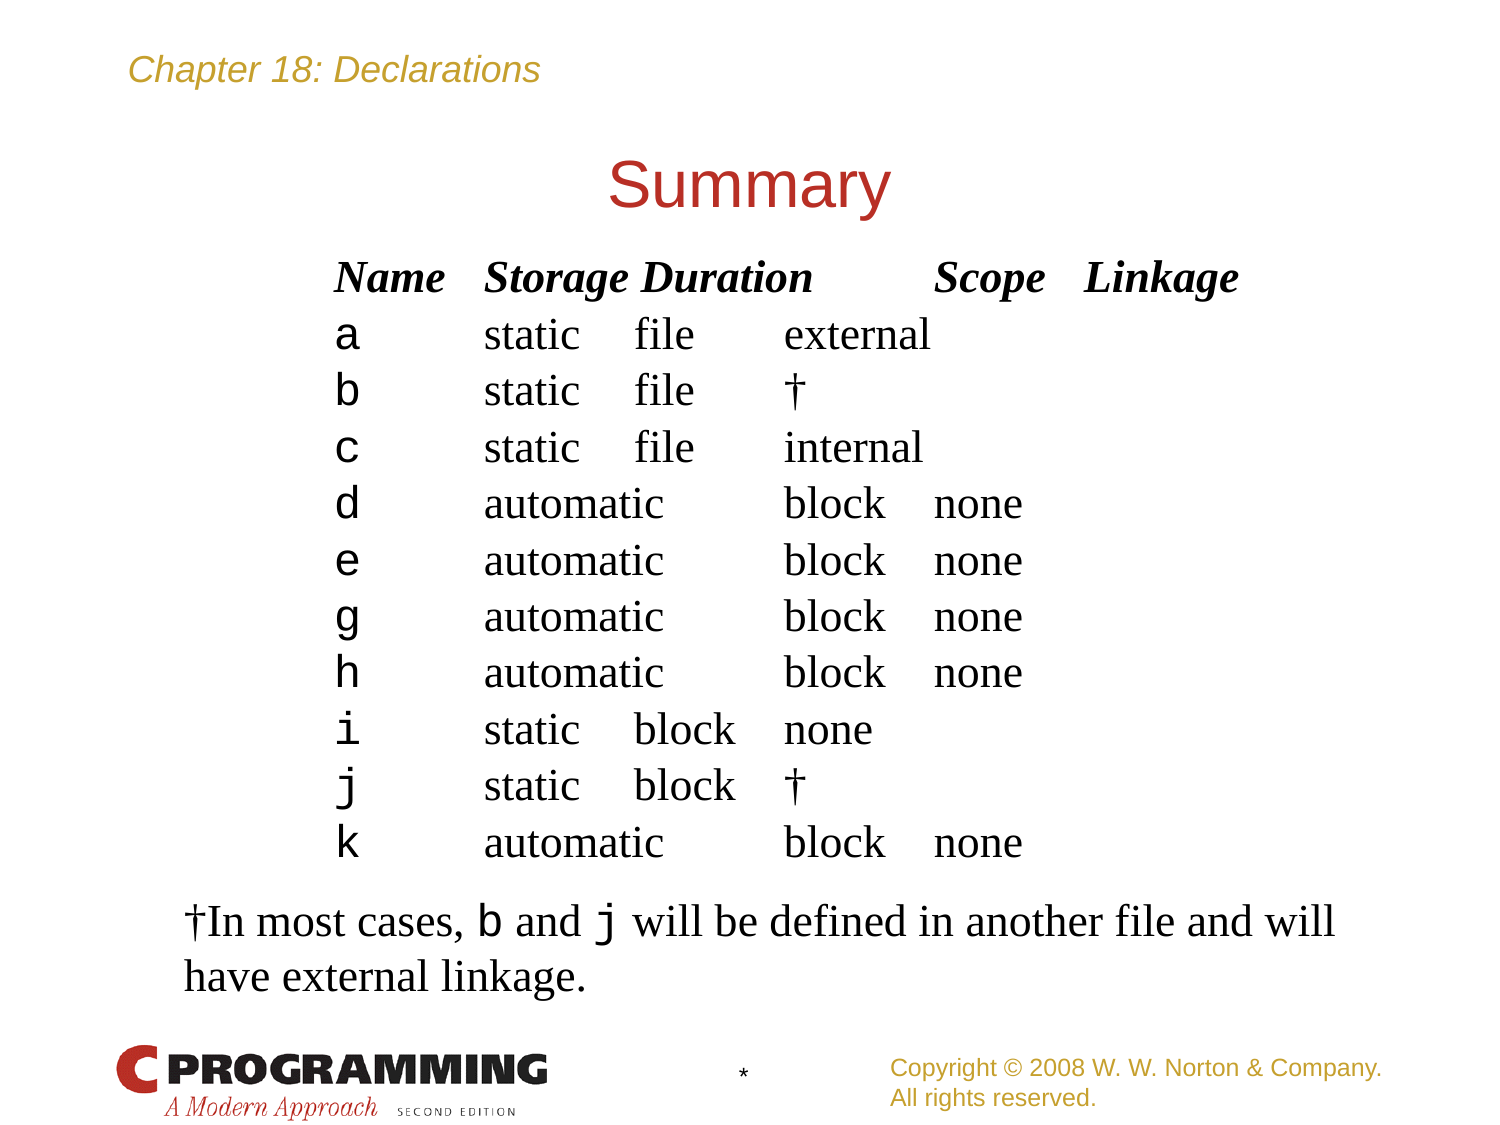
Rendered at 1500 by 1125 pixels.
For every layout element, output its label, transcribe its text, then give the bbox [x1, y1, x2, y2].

title Summary [112, 125, 1388, 238]
text_box * [687, 1050, 800, 1100]
picture [112, 1041, 550, 1123]
list Name Storage Duration Scope Linkage a static file external b static file † c static file internal d automatic block none e automatic block none g automatic block none h automatic block none i static block none j static block † k automatic block none †In most cases, b and j will be defined in another file and will have external linkage. [112, 249, 1388, 1038]
text_box Copyright © 2008 W. W. Norton & Company. All rights reserved. [874, 1043, 1388, 1119]
